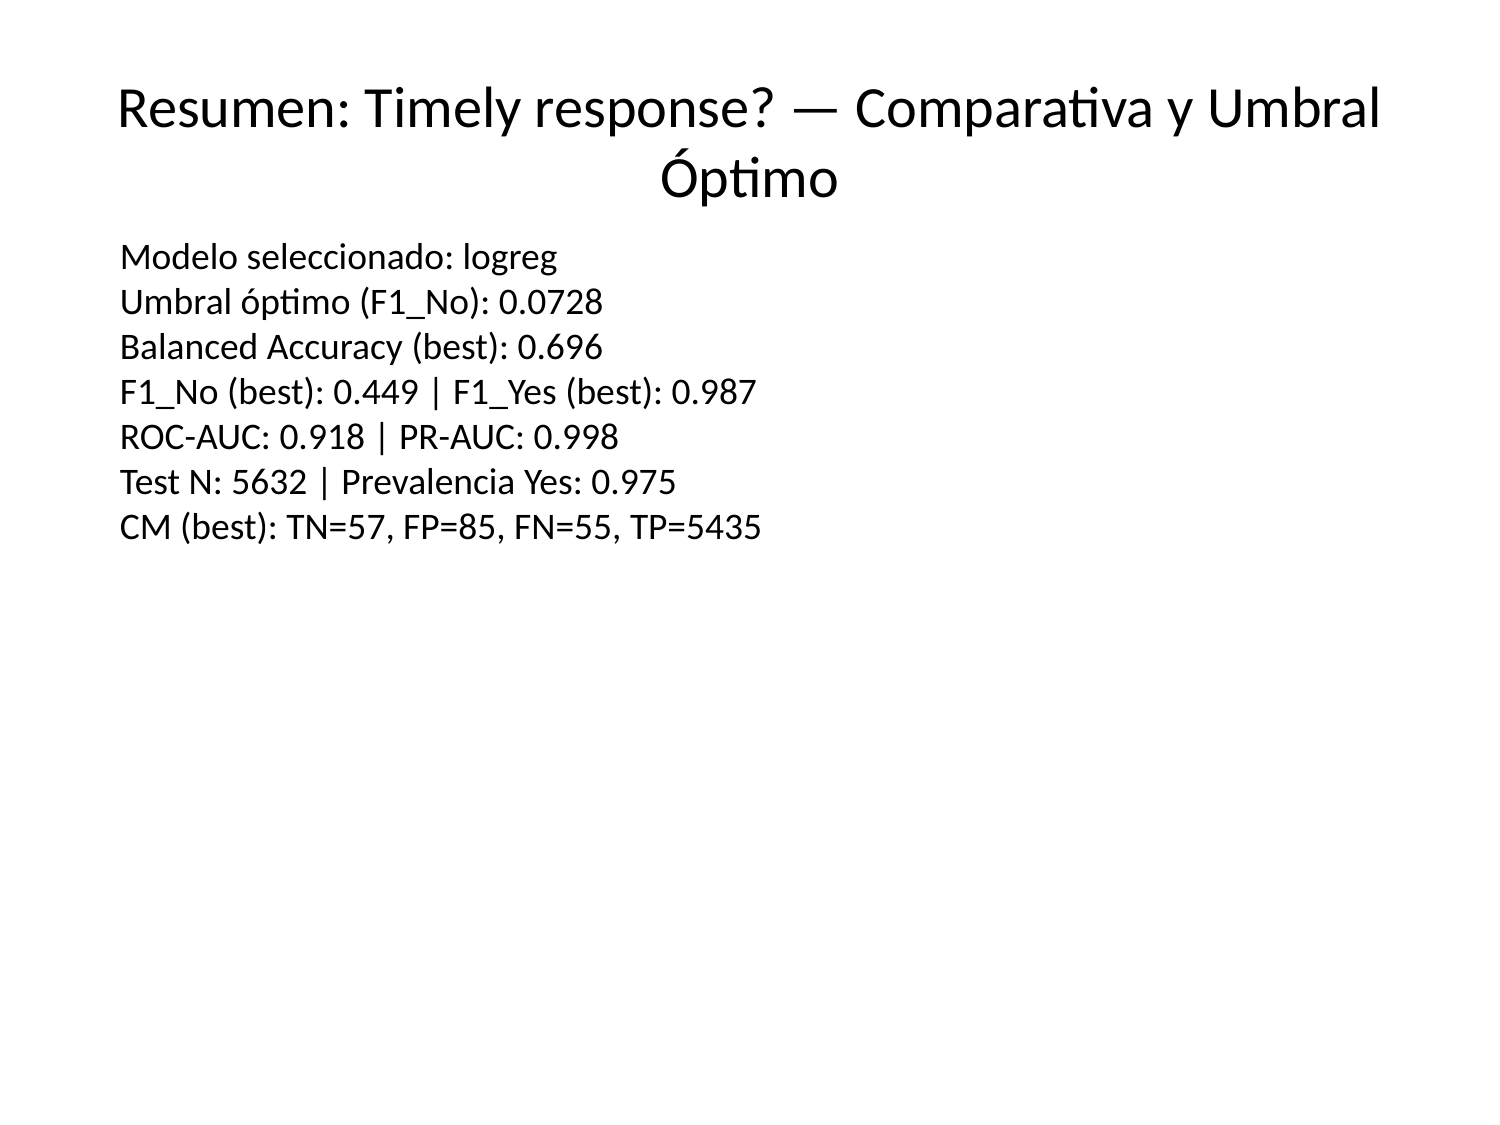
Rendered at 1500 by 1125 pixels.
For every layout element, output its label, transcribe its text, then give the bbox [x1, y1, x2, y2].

title Resumen: Timely response? — Comparativa y Umbral Óptimo [75, 45, 1425, 233]
text_box Modelo seleccionado: logreg Umbral óptimo (F1_No): 0.0728 Balanced Accuracy (best): 0.696 F1_No (best): 0.449 | F1_Yes (best): 0.987 ROC-AUC: 0.918 | PR-AUC: 0.998 Test N: 5632 | Prevalencia Yes: 0.975 CM (best): TN=57, FP=85, FN=55, TP=5435 [104, 224, 1500, 555]
